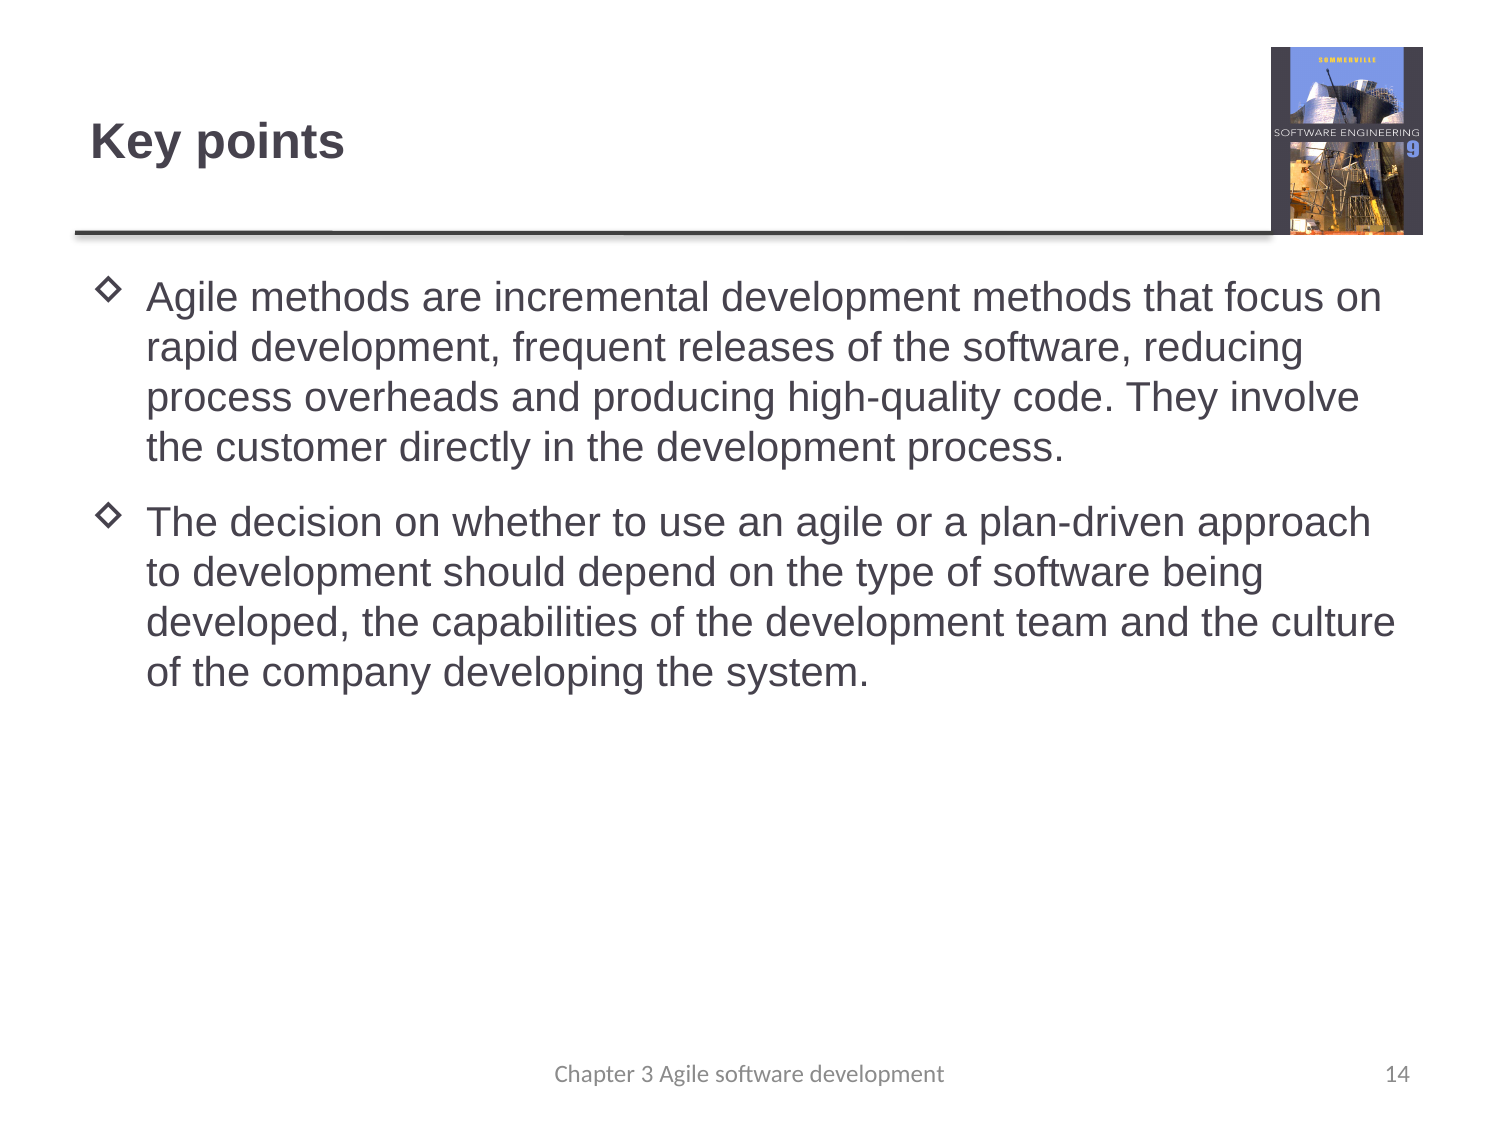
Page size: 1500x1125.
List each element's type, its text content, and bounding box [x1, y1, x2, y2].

list Agile methods are incremental development methods that focus on rapid development, frequent releases of the software, reducing process overheads and producing high-quality code. They involve the customer directly in the development process. The decision on whether to use an agile or a plan-driven approach to development should depend on the type of software being developed, the capabilities of the development team and the culture of the company developing the system. [75, 262, 1425, 1005]
slide_number 14 [1074, 1042, 1425, 1103]
picture [1272, 47, 1423, 235]
footer Chapter 3 Agile software development [512, 1042, 988, 1103]
title Key points [74, 44, 1272, 233]
